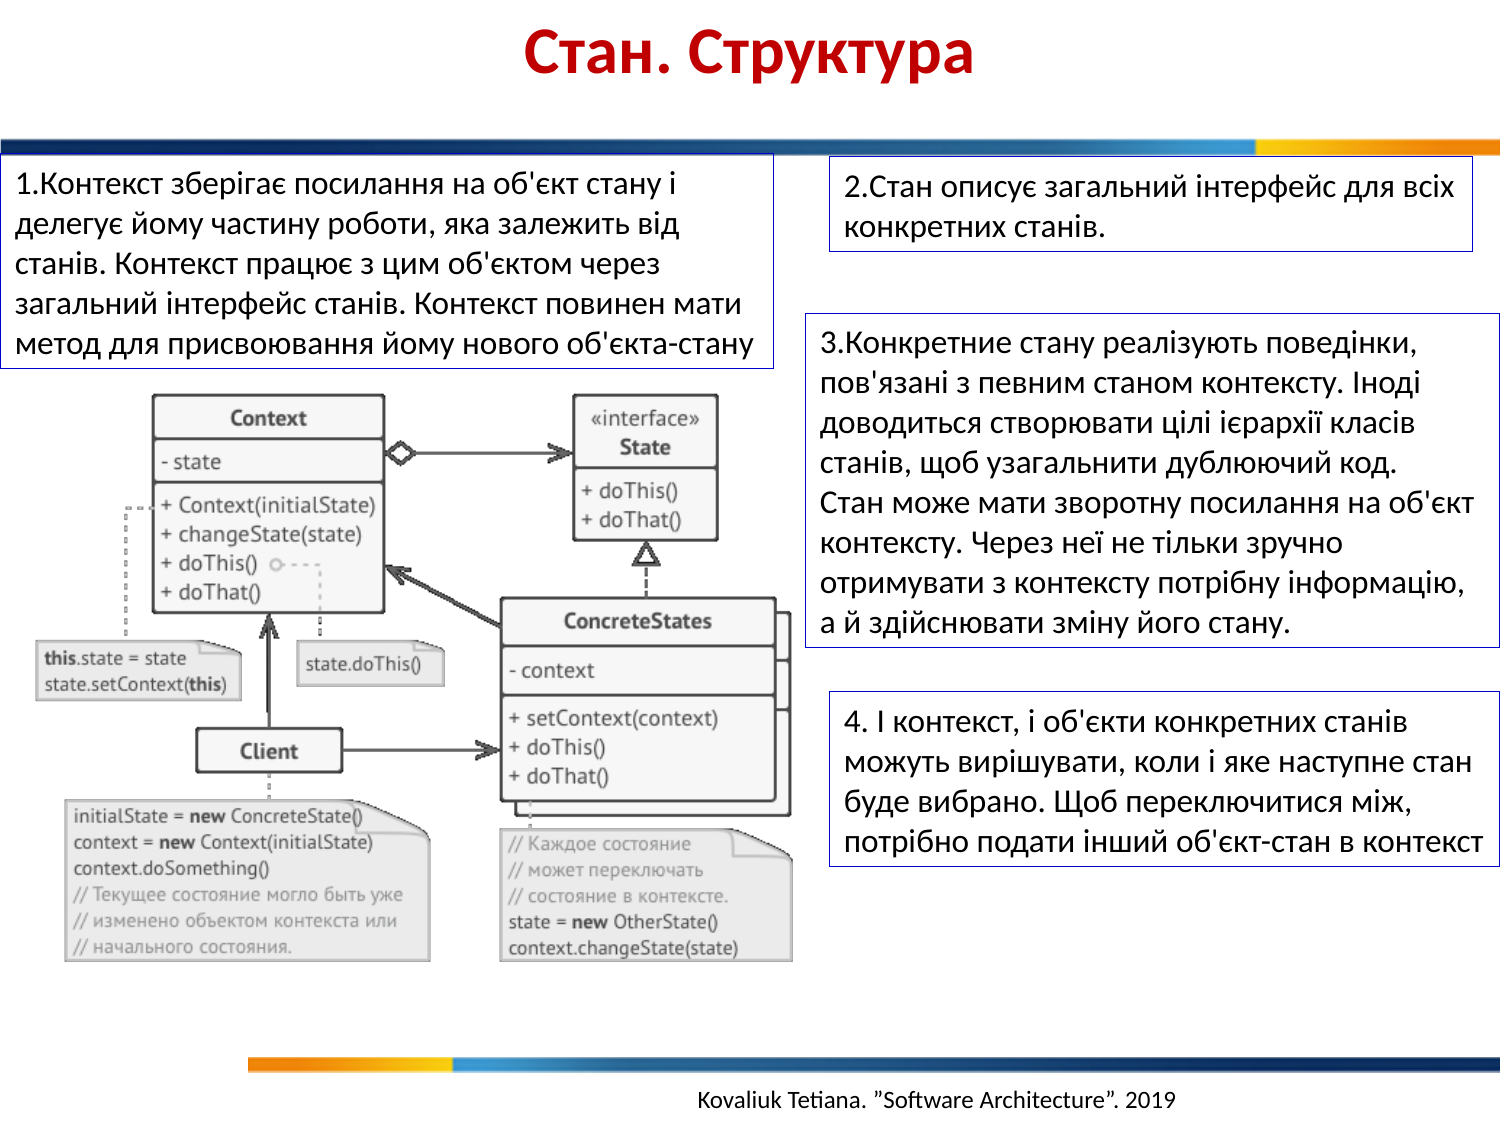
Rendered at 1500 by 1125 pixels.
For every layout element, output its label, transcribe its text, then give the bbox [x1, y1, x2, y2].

text_box Стан. Структура [0, 0, 1500, 95]
text_box 4. І контекст, і об'єкти конкретних станів можуть вирішувати, коли і яке наступне стан буде вибрано. Щоб переключитися між, потрібно подати інший об'єкт-стан в контекст [829, 691, 1500, 867]
text_box 1.Контекст зберігає посилання на об'єкт стану і делегує йому частину роботи, яка залежить від станів. Контекст працює з цим об'єктом через загальний інтерфейс станів. Контекст повинен мати метод для присвоювання йому нового об'єкта-стану [0, 153, 774, 369]
text_box 3.Конкретние стану реалізують поведінки, пов'язані з певним станом контексту. Іноді доводиться створювати цілі ієрархії класів станів, щоб узагальнити дублюючий код. Стан може мати зворотну посилання на об'єкт контексту. Через неї не тільки зручно отримувати з контексту потрібну інформацію, а й здійснювати зміну його стану. [805, 313, 1500, 648]
picture [23, 381, 806, 975]
text_box 2.Стан описує загальний інтерфейс для всіх конкретних станів. [829, 156, 1473, 252]
picture [2, 139, 1500, 155]
picture [248, 1057, 1500, 1073]
